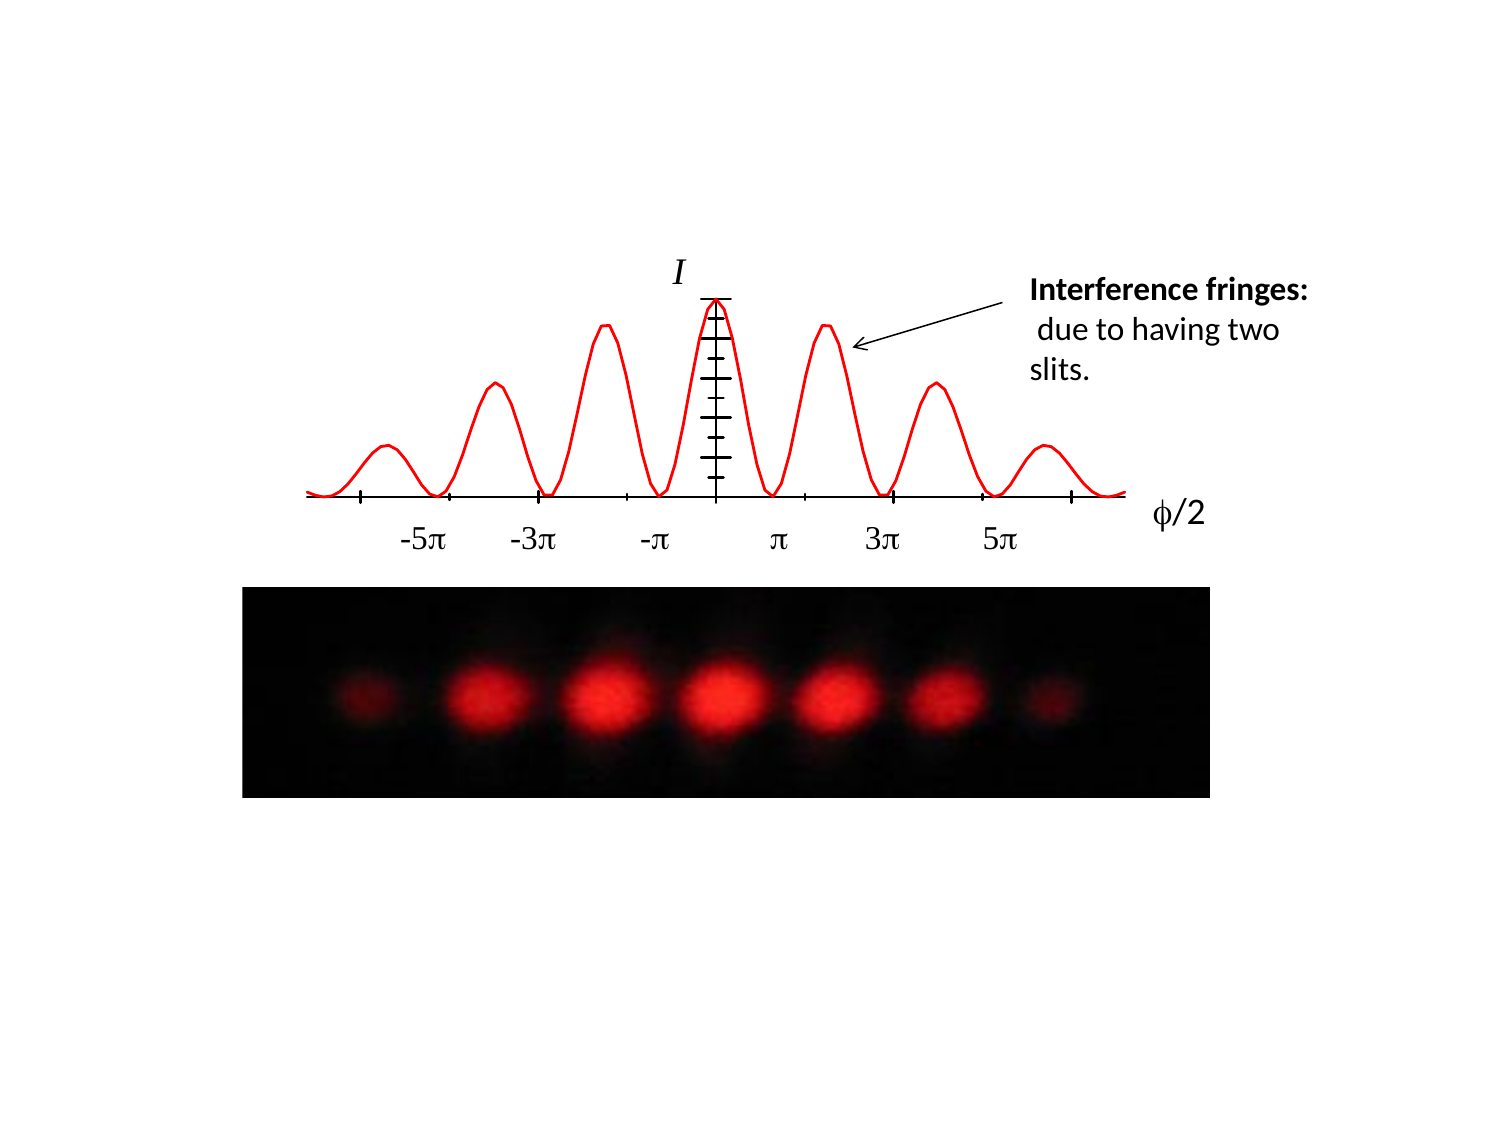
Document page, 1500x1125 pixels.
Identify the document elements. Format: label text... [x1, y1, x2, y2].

text_box - [625, 523, 685, 564]
text_box I [657, 239, 700, 285]
text_box  [755, 523, 804, 564]
text_box 5 [967, 523, 1033, 564]
text_box 3 [850, 523, 916, 564]
text_box -5 [385, 523, 462, 564]
text_box /2 [1138, 479, 1221, 540]
picture [277, 287, 1153, 516]
text_box -3 [495, 523, 572, 564]
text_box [852, 302, 1003, 348]
text_box Interference fringes: due to having two slits. [1014, 259, 1363, 395]
picture [242, 587, 1211, 798]
